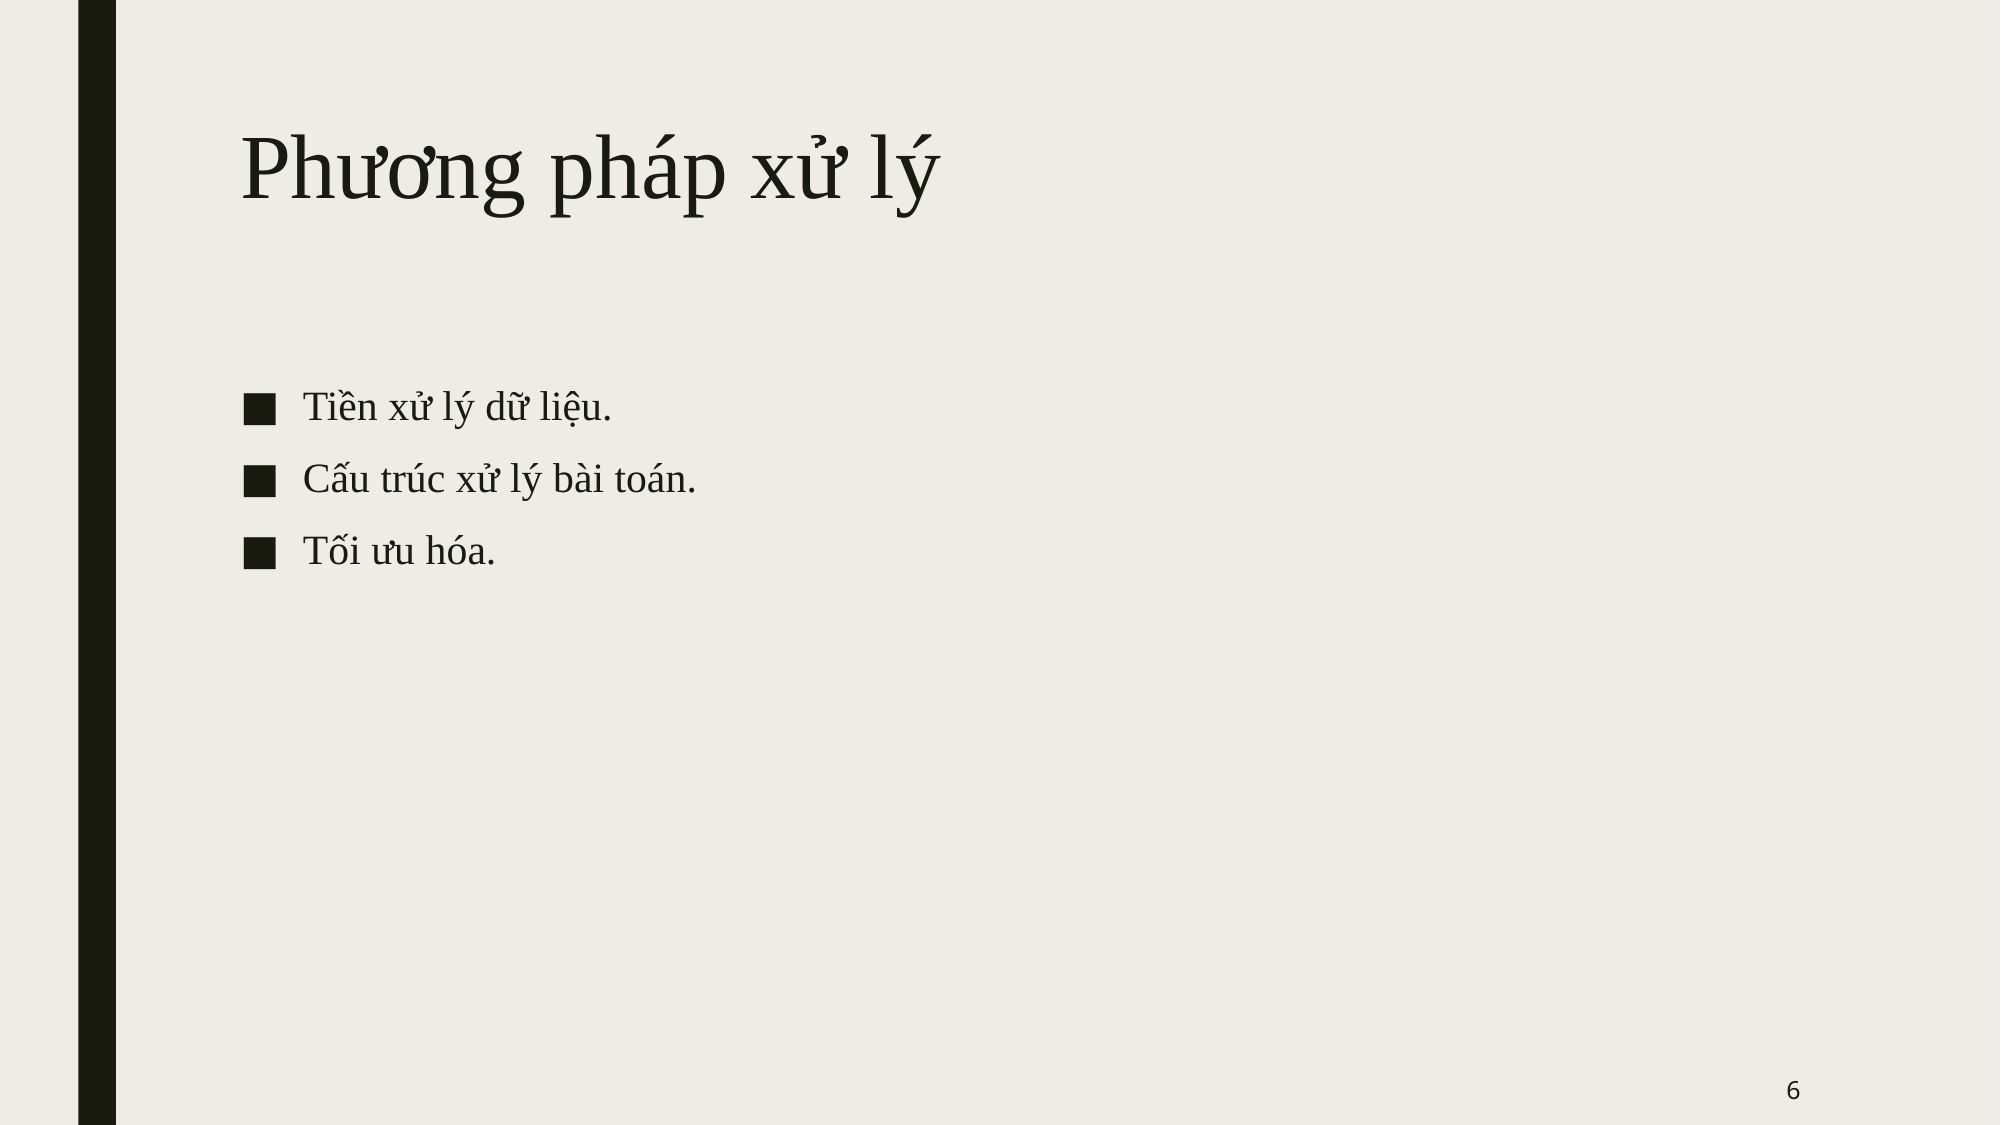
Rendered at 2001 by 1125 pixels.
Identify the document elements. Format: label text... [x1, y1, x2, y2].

slide_number 5 [1553, 1058, 1816, 1125]
title Phương pháp xử lý [225, 112, 1800, 357]
list Tiền xử lý dữ liệu. Cấu trúc xử lý bài toán. Tối ưu hóa. [225, 375, 1800, 963]
